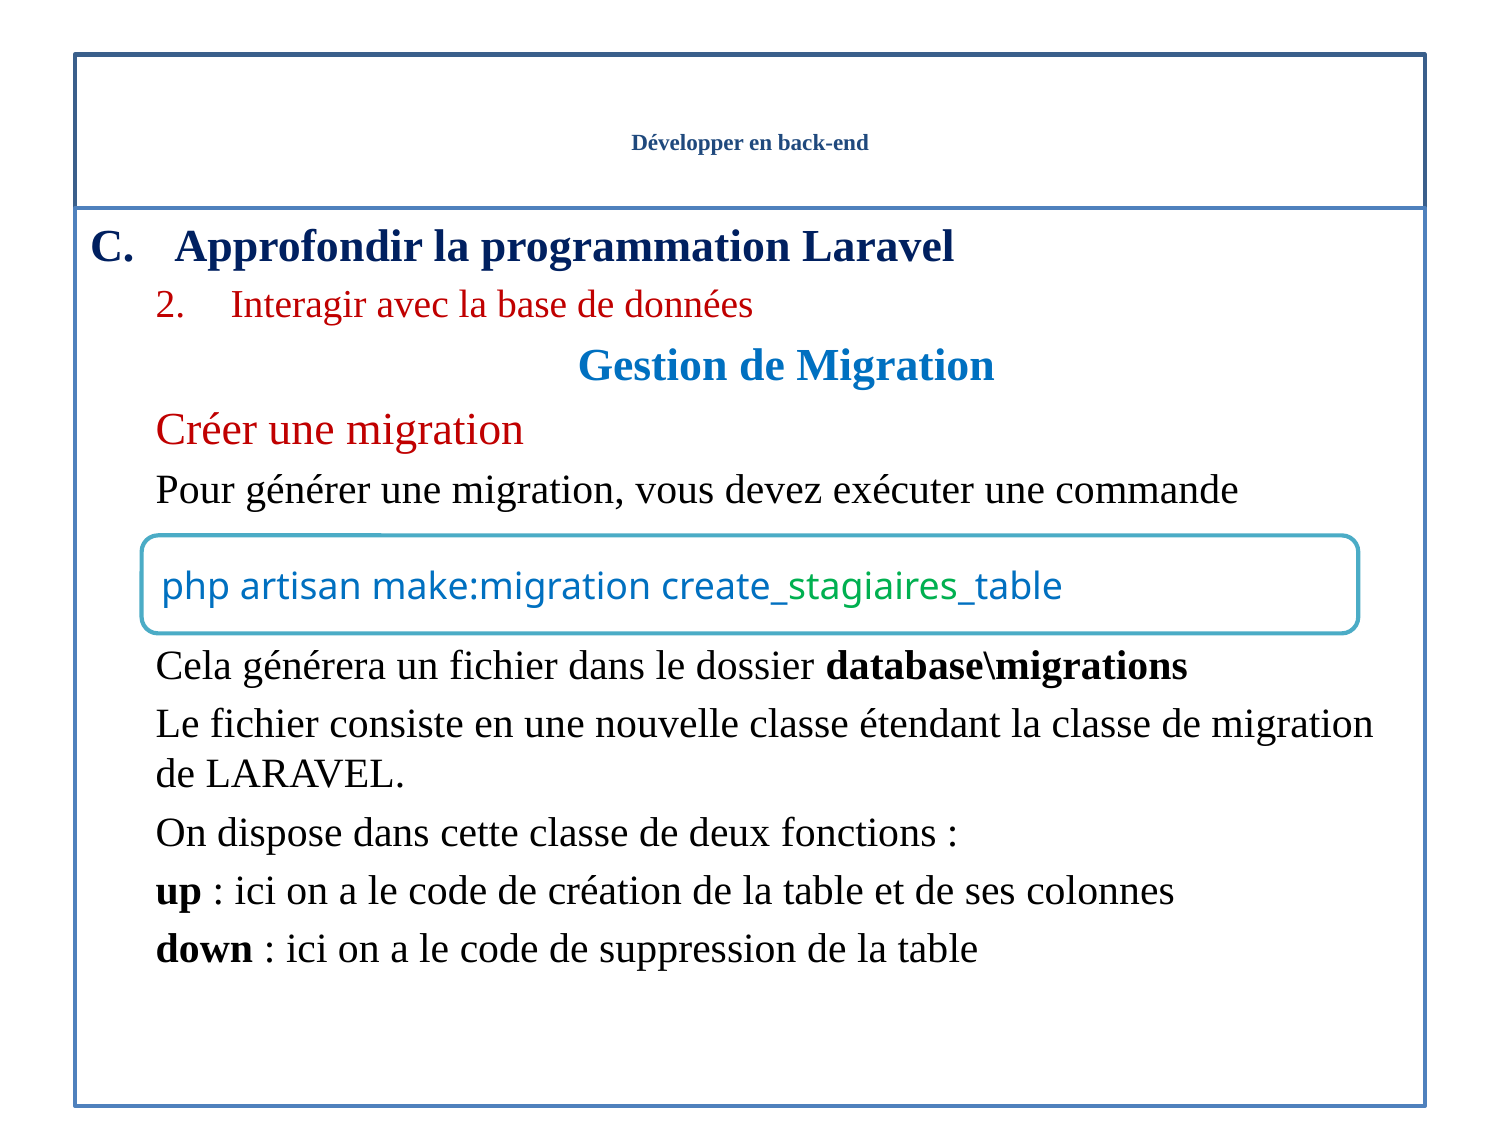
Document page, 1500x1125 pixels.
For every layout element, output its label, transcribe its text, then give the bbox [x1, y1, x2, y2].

text_box php artisan make:migration create_stagiaires_table [139, 533, 1361, 636]
title Développer en back-end [75, 64, 1425, 206]
text_box [73, 52, 1427, 206]
list Approfondir la programmation Laravel Interagir avec la base de données Gestion de Migration Créer une migration Pour générer une migration, vous devez exécuter une commande Cela générera un fichier dans le dossier database\migrations Le fichier consiste en une nouvelle classe étendant la classe de migration de LARAVEL. On dispose dans cette classe de deux fonctions : up : ici on a le code de création de la table et de ses colonnes down : ici on a le code de suppression de la table [73, 206, 1427, 1108]
